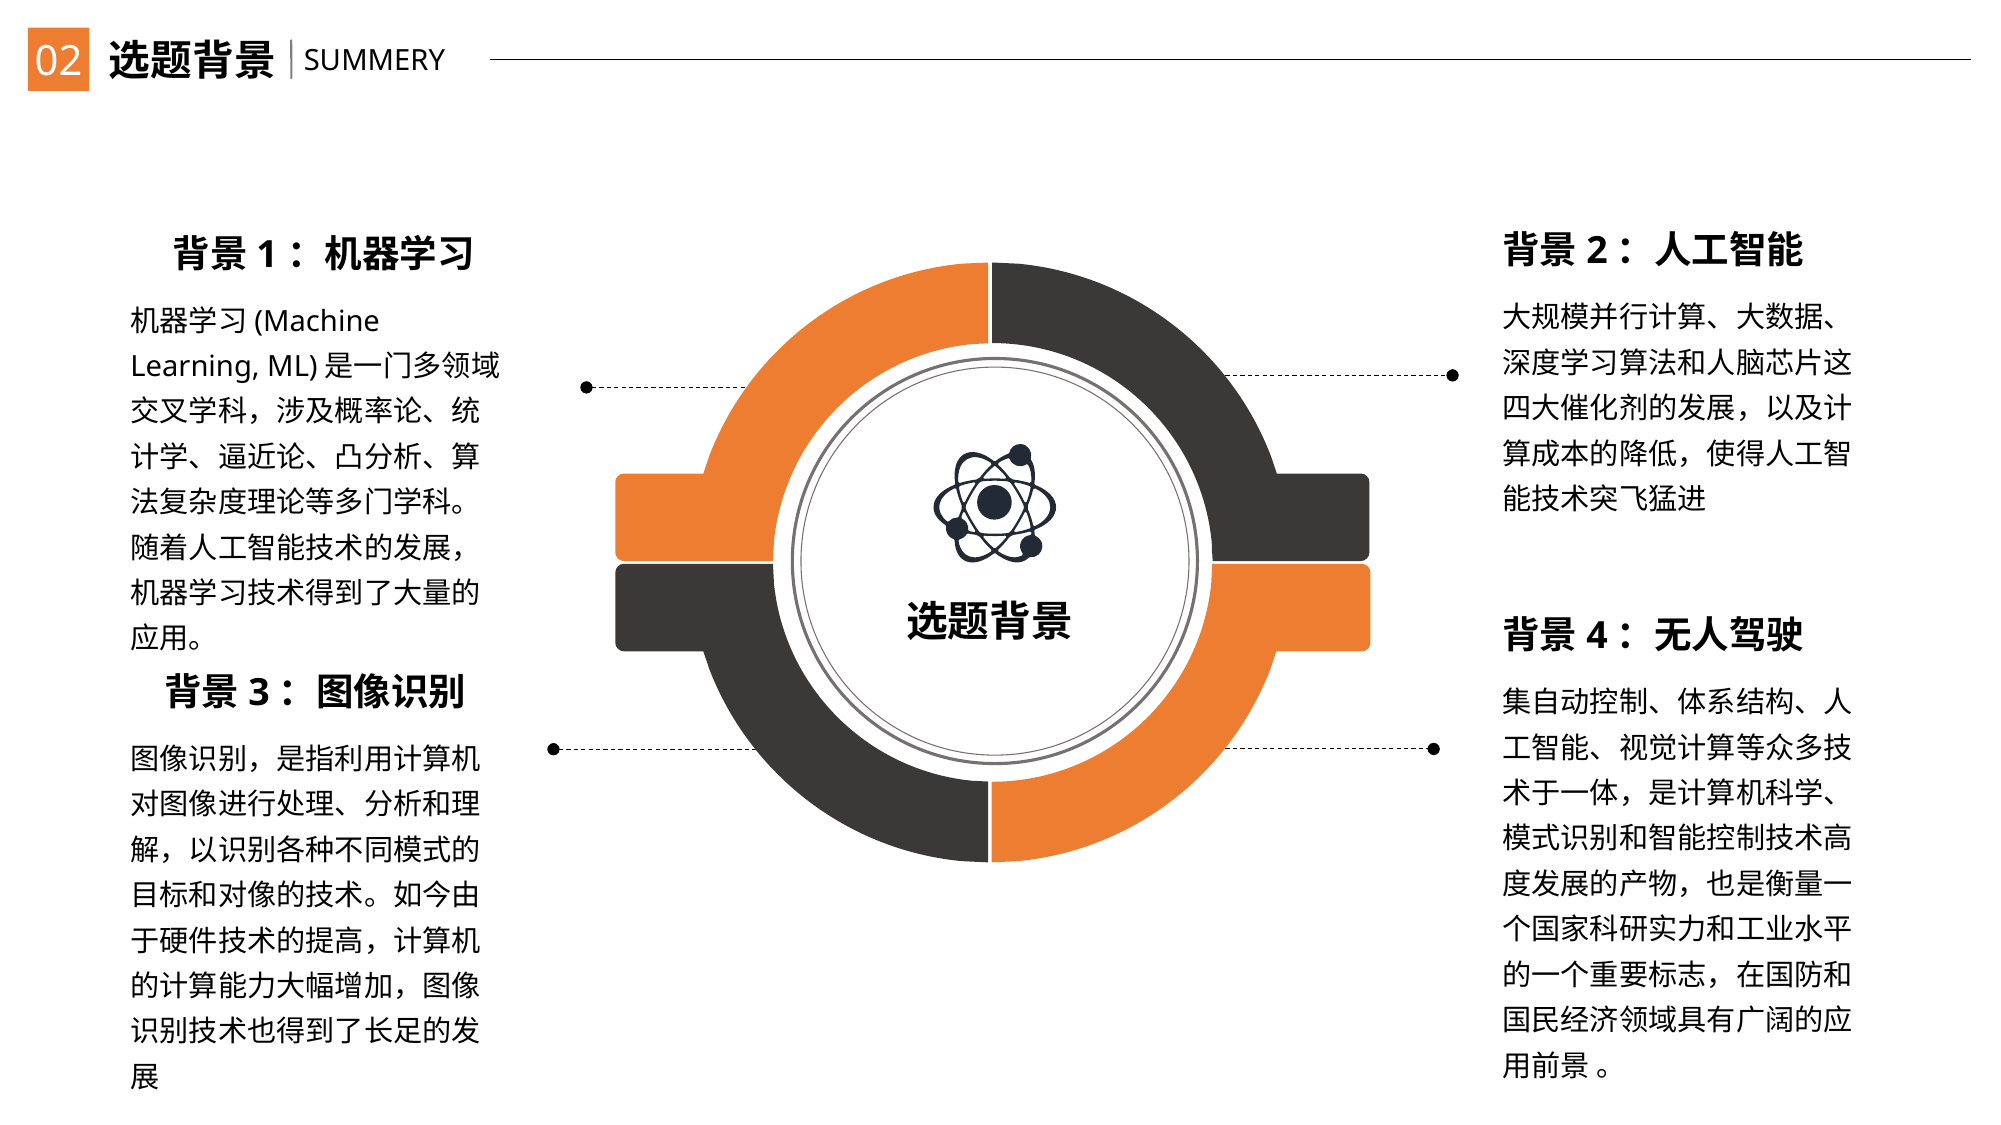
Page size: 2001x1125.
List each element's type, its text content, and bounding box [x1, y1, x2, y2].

text_box 选题背景 [130, 26, 301, 92]
text_box 02 [0, 26, 130, 92]
text_box 背景3：图像识别 [149, 660, 524, 721]
text_box 集自动控制、体系结构、人工智能、视觉计算等众多技术于一体，是计算机科学、模式识别和智能控制技术高度发展的产物，也是衡量一个国家科研实力和工业水平的一个重要标志，在国防和国民经济领域具有广阔的应用前景 。 [1487, 665, 1896, 1090]
text_box 机器学习(Machine Learning, ML)是一门多领域交叉学科，涉及概率论、统计学、逼近论、凸分析、算法复杂度理论等多门学科。随着人工智能技术的发展，机器学习技术得到了大量的应用。 [115, 284, 524, 663]
text_box 图像识别，是指利用计算机对图像进行处理、分析和理解，以识别各种不同模式的目标和对像的技术。如今由于硬件技术的提高，计算机的计算能力大幅增加，图像识别技术也得到了长足的发展 [115, 722, 524, 1101]
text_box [615, 262, 1371, 863]
text_box SUMMERY [288, 33, 461, 84]
text_box 背景4：无人驾驶 [1487, 603, 1862, 664]
text_box 背景2：人工智能 [1487, 218, 1862, 279]
text_box 大规模并行计算、大数据、深度学习算法和人脑芯片这四大催化剂的发展，以及计算成本的降低，使得人工智能技术突飞猛进 [1487, 280, 1896, 523]
text_box 背景1：机器学习 [115, 222, 490, 282]
